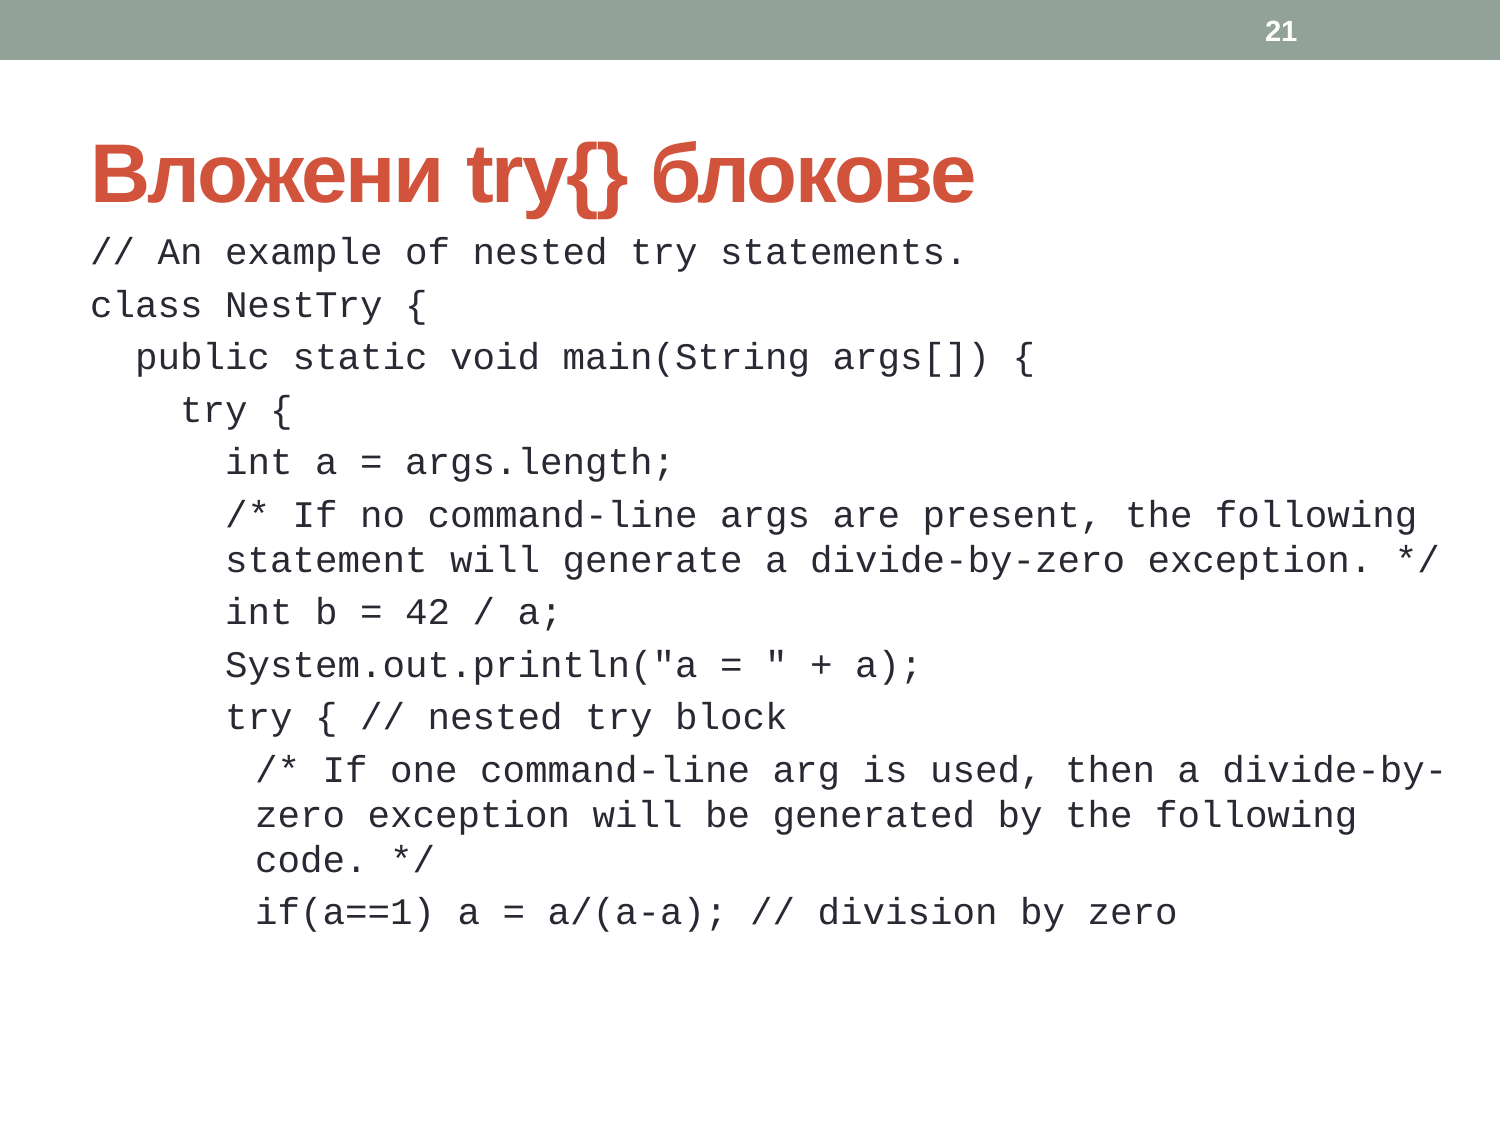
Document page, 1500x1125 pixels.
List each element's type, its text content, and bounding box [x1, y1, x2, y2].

slide_number 21 [1250, 3, 1425, 57]
list // An example of nested try statements. class NestTry { public static void main(String args[]) { try { int a = args.length; /* If no command-line args are present, the following statement will generate a divide-by-zero exception. */ int b = 42 / a; System.out.println("a = " + a); try { // nested try block /* If one command-line arg is used, then a divide-by-zero exception will be generated by the following code. */ if(a==1) a = a/(a-a); // division by zero [75, 219, 1500, 1063]
title Вложени try{} блокове [75, 87, 1500, 219]
